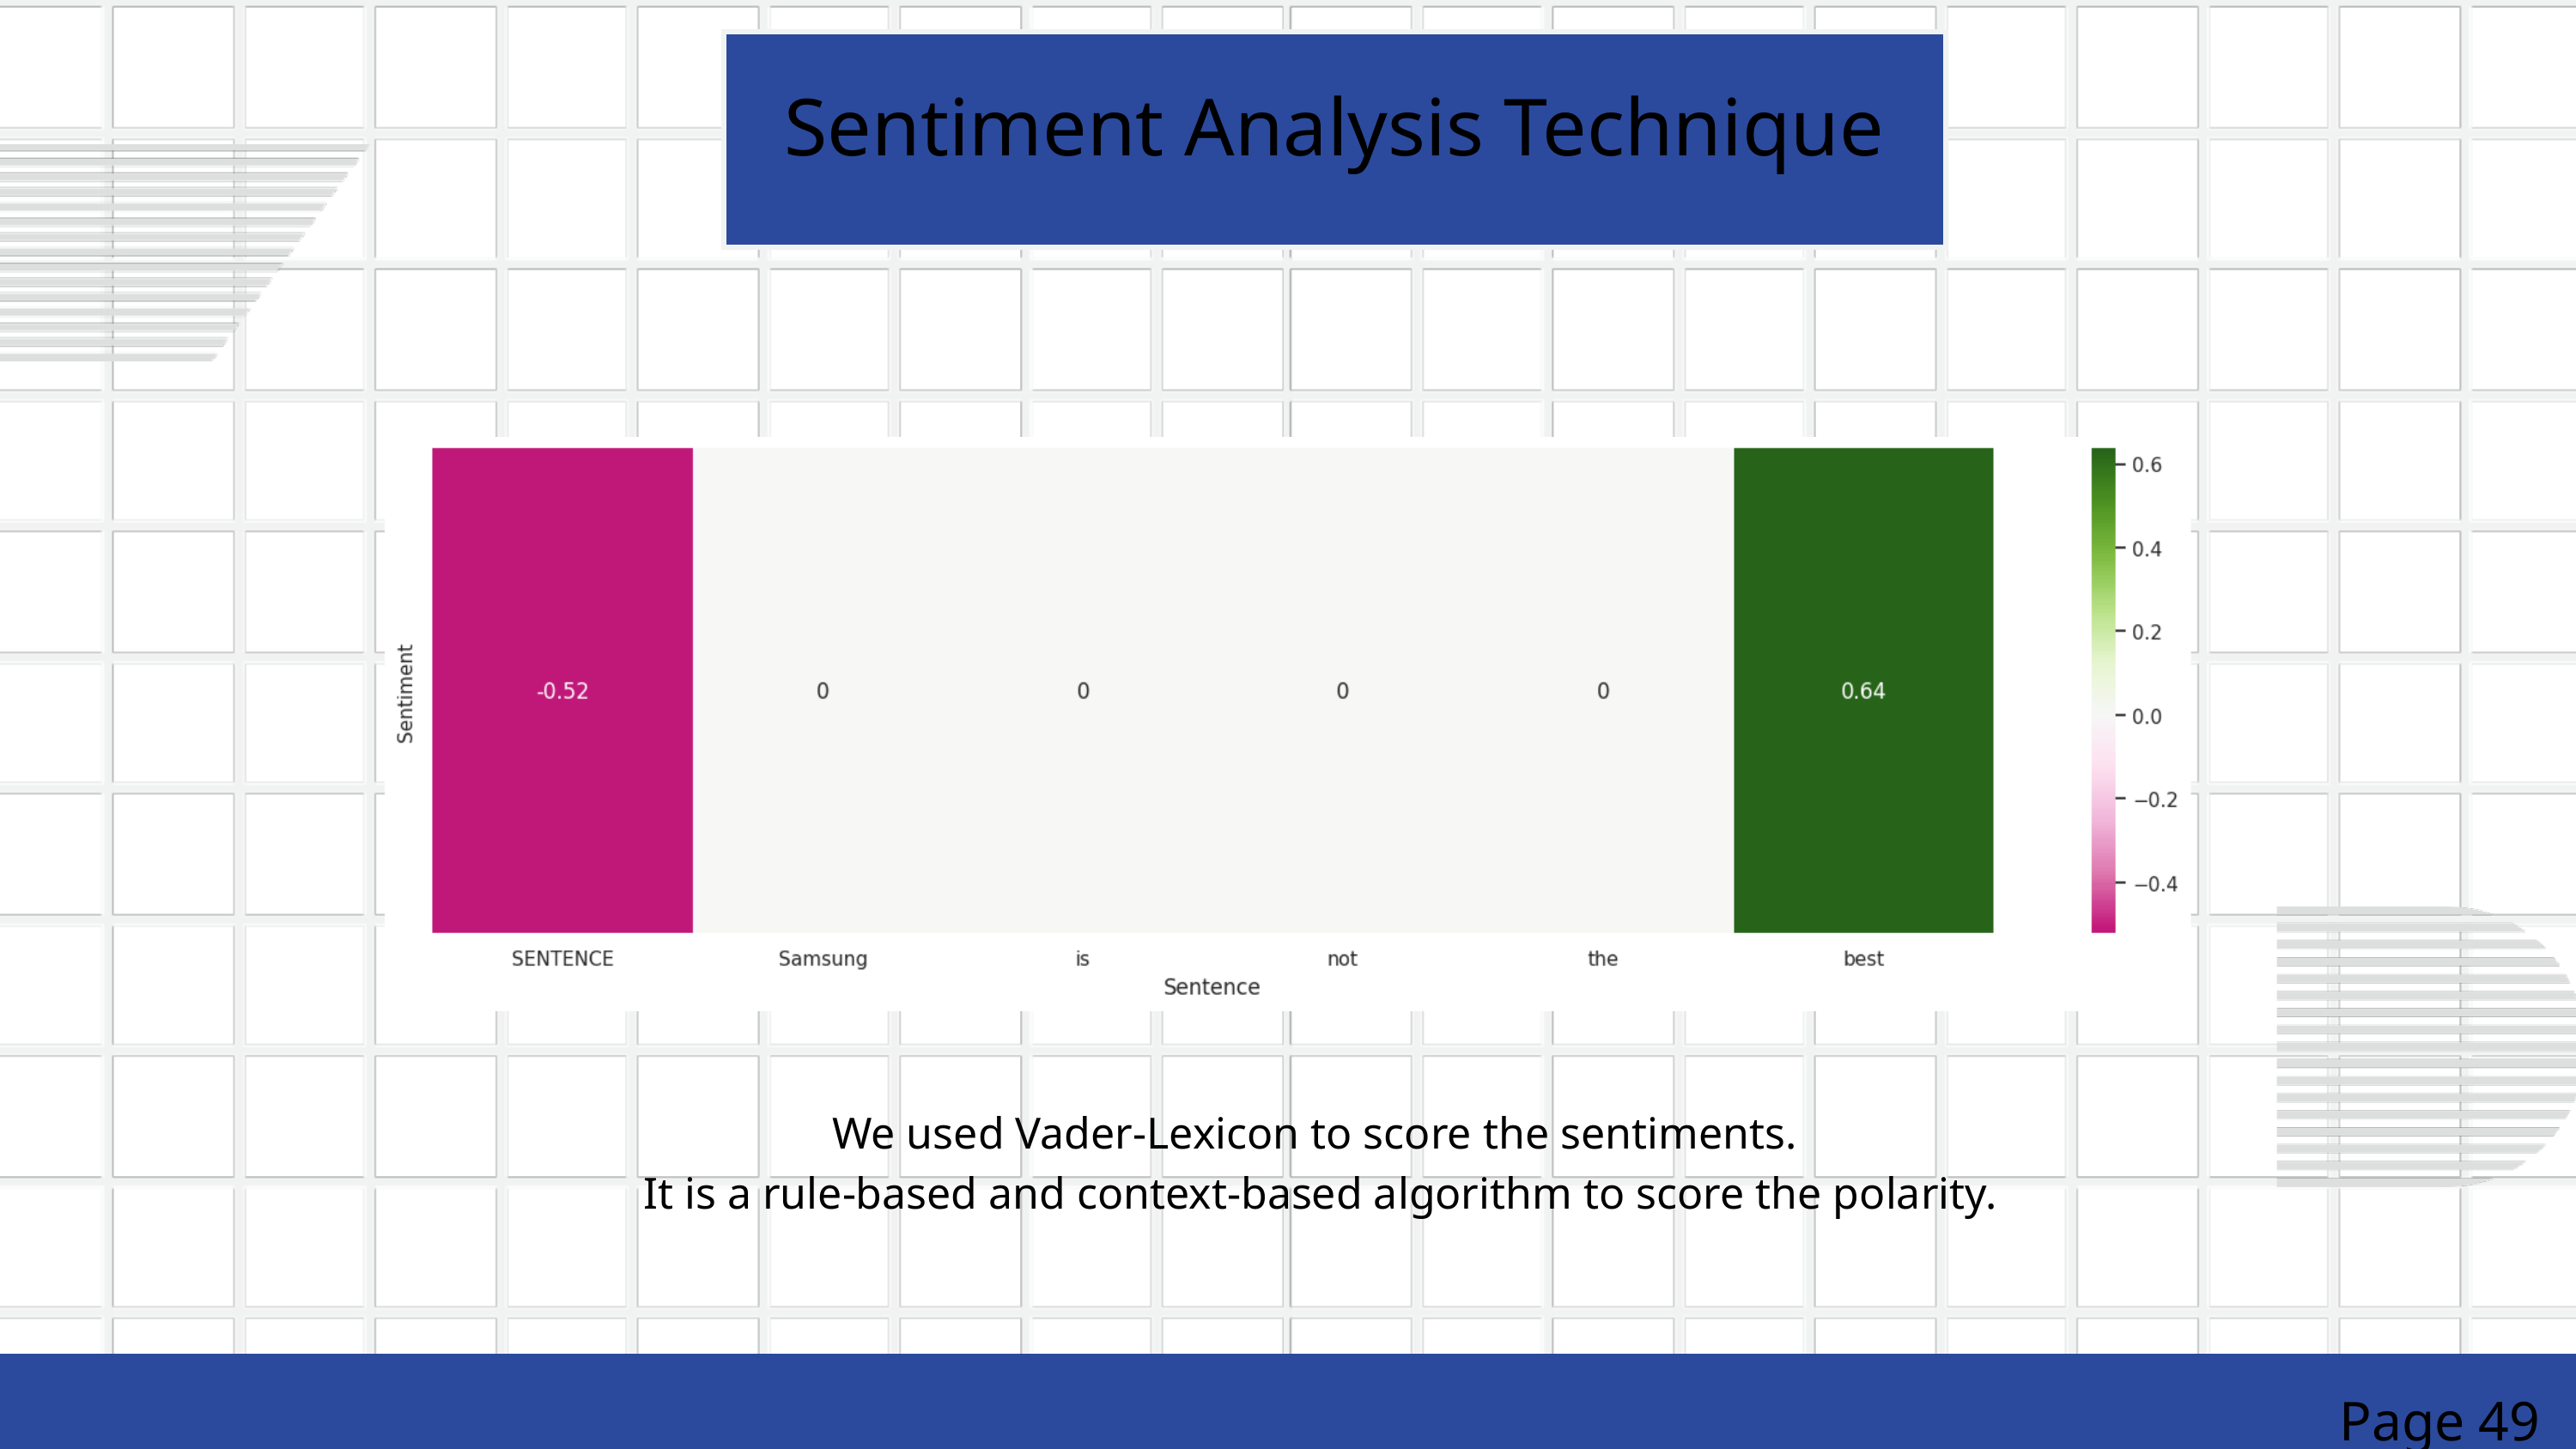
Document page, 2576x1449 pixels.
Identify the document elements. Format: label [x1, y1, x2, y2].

text_box [0, 1353, 2576, 1449]
text_box [0, 0, 2576, 1350]
text_box [723, 31, 1947, 248]
